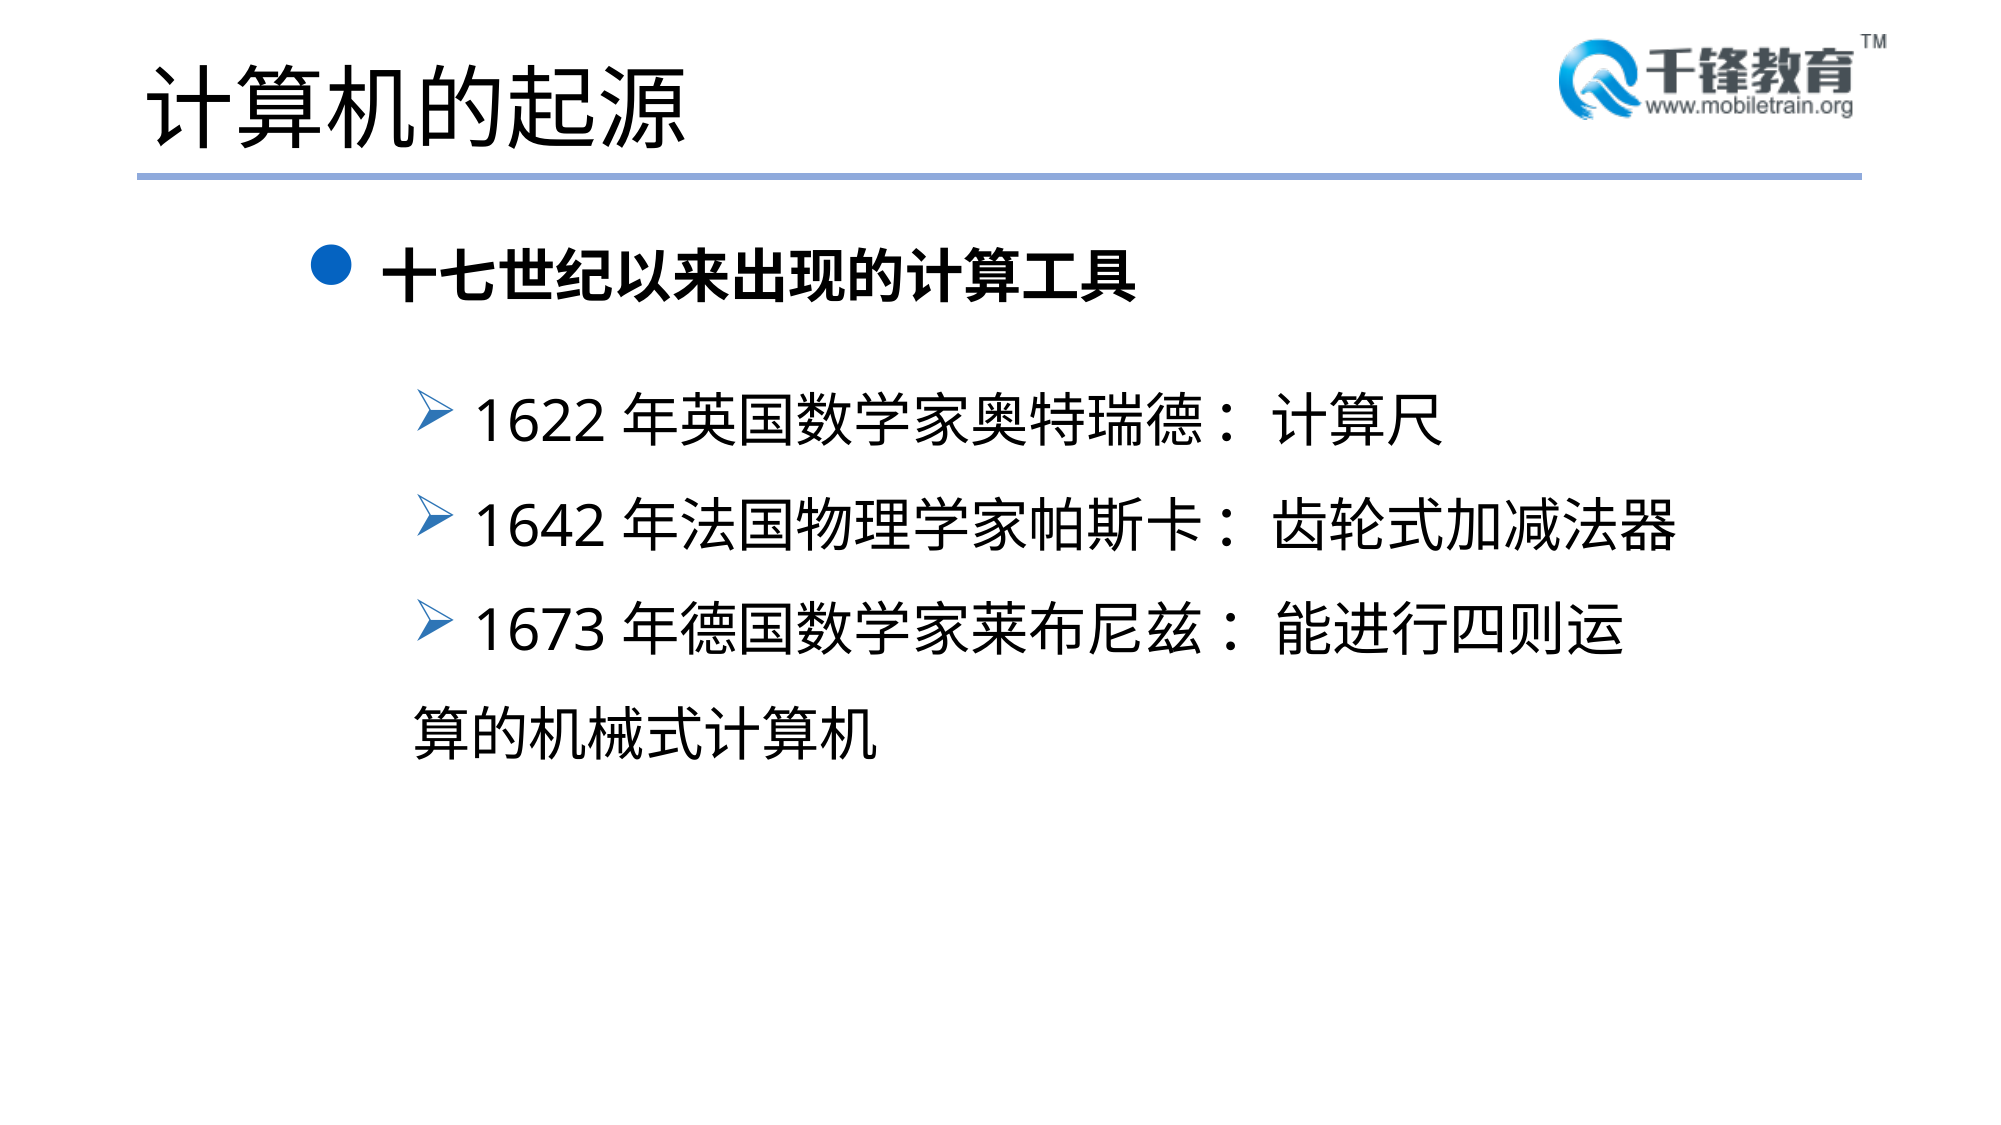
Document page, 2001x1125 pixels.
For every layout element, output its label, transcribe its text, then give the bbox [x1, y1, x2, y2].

text_box 十七世纪以来出现的计算工具 [291, 231, 1319, 338]
title 计算机的起源 [128, 55, 1346, 170]
picture [1559, 34, 1887, 120]
text_box 1622年英国数学家奥特瑞德 ：计算尺 1642年法国物理学家帕斯卡 ：齿轮式加减法器 1673年德国数学家莱布尼兹 ：能进行四则运算的机械式计算机 [397, 340, 1696, 775]
